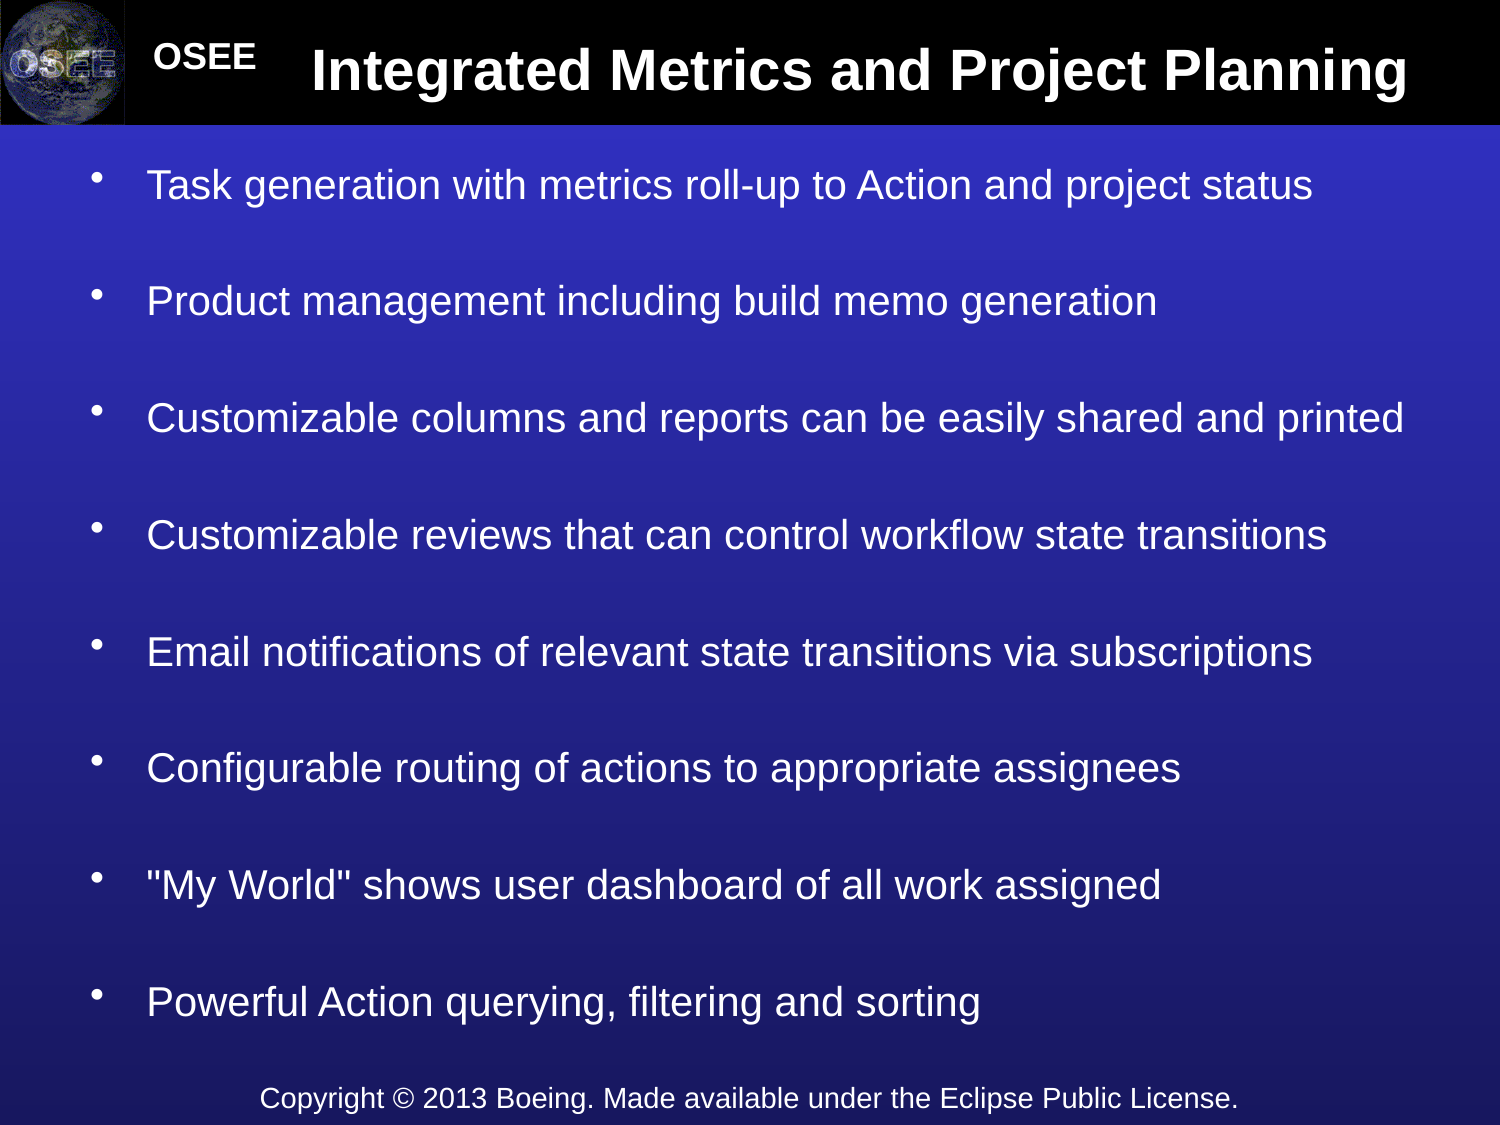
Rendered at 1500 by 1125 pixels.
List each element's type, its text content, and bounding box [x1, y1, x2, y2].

title Integrated Metrics and Project Planning [275, 24, 1425, 105]
list Task generation with metrics roll-up to Action and project status Product management including build memo generation Customizable columns and reports can be easily shared and printed Customizable reviews that can control workflow state transitions Email notifications of relevant state transitions via subscriptions Configurable routing of actions to appropriate assignees "My World" shows user dashboard of all work assigned Powerful Action querying, filtering and sorting [74, 149, 1426, 1063]
footer Copyright © 2013 Boeing. Made available under the Eclipse Public License. [74, 1071, 1426, 1113]
picture [0, 0, 125, 125]
